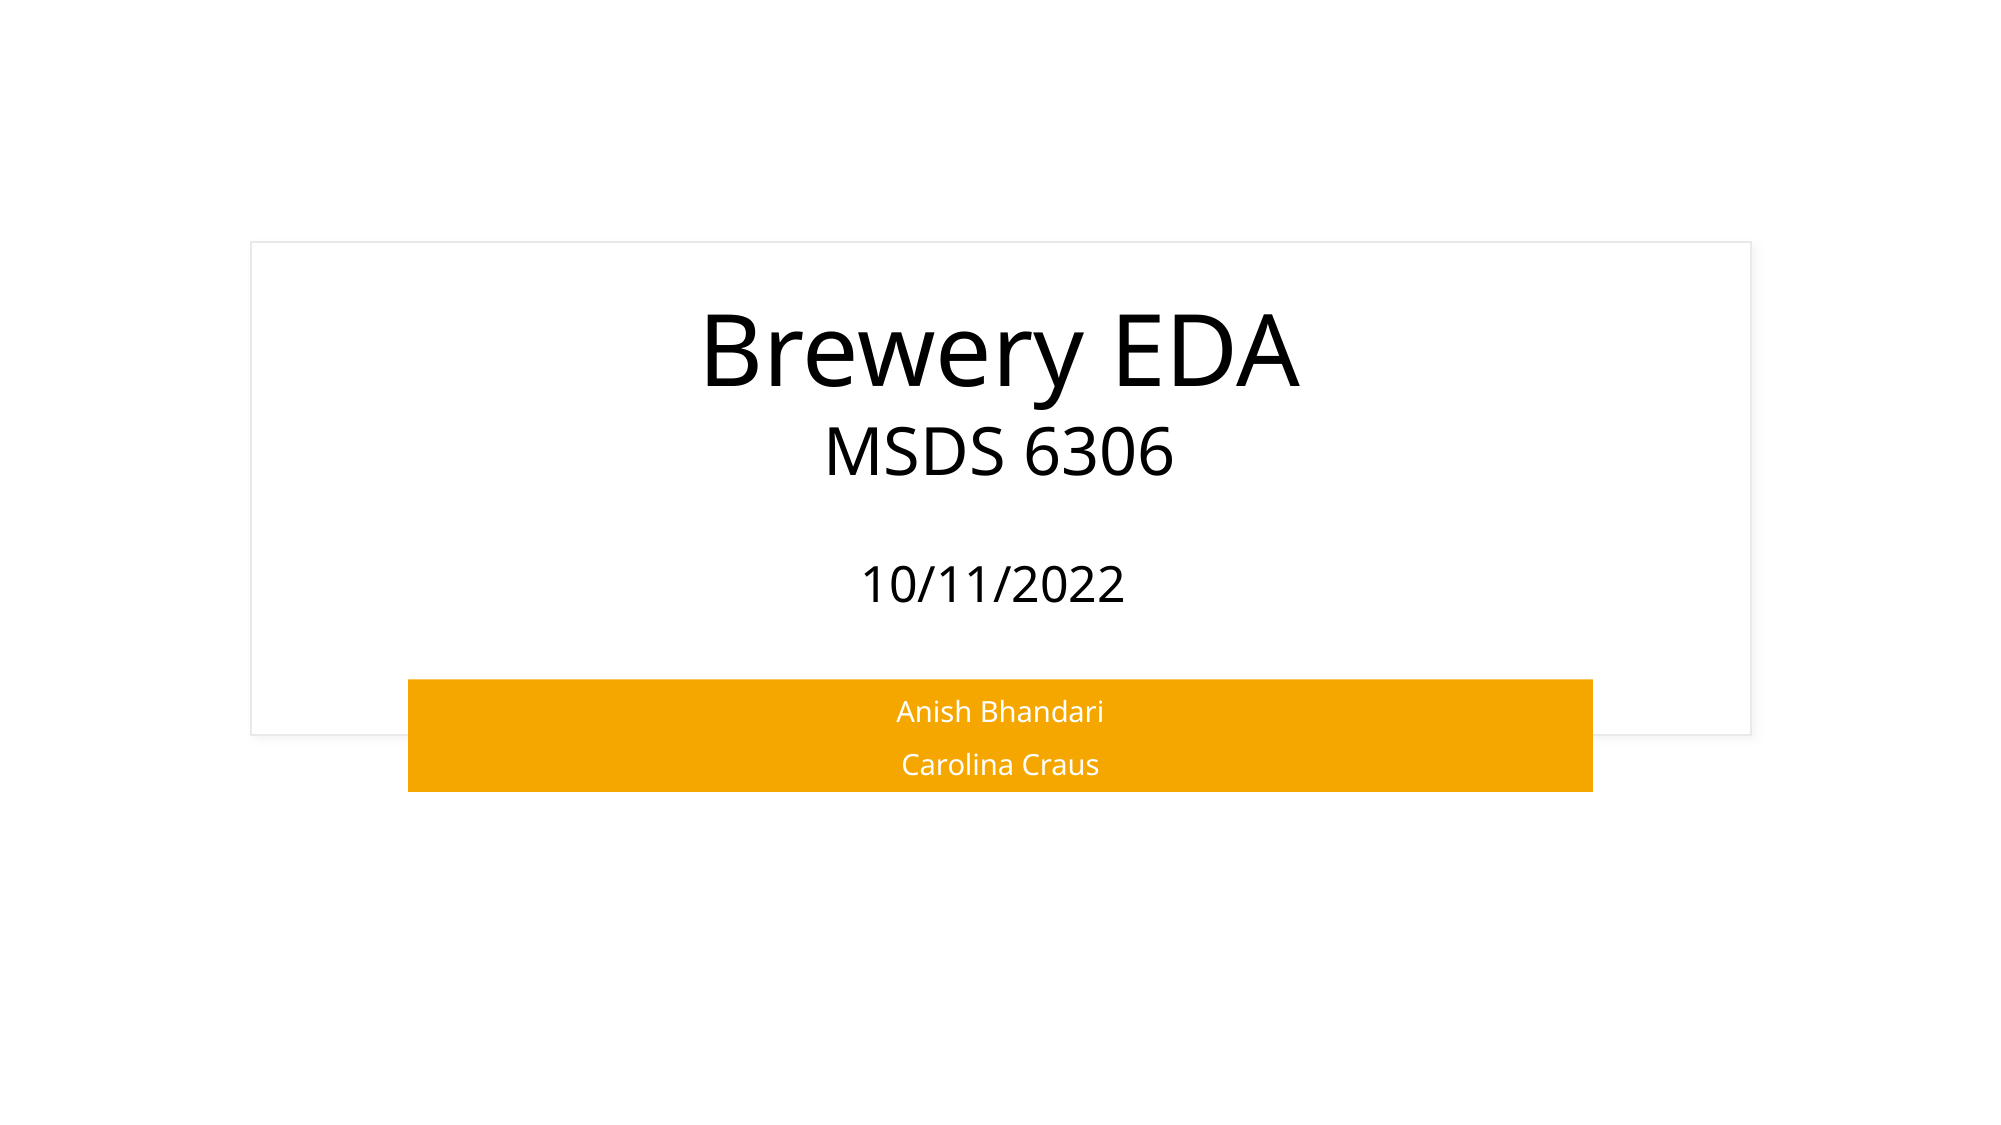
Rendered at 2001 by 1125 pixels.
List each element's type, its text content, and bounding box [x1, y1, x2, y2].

title Brewery EDA MSDS 6306 10/11/2022 [295, 273, 1704, 630]
subtitle Anish Bhandari Carolina Craus [408, 679, 1593, 792]
